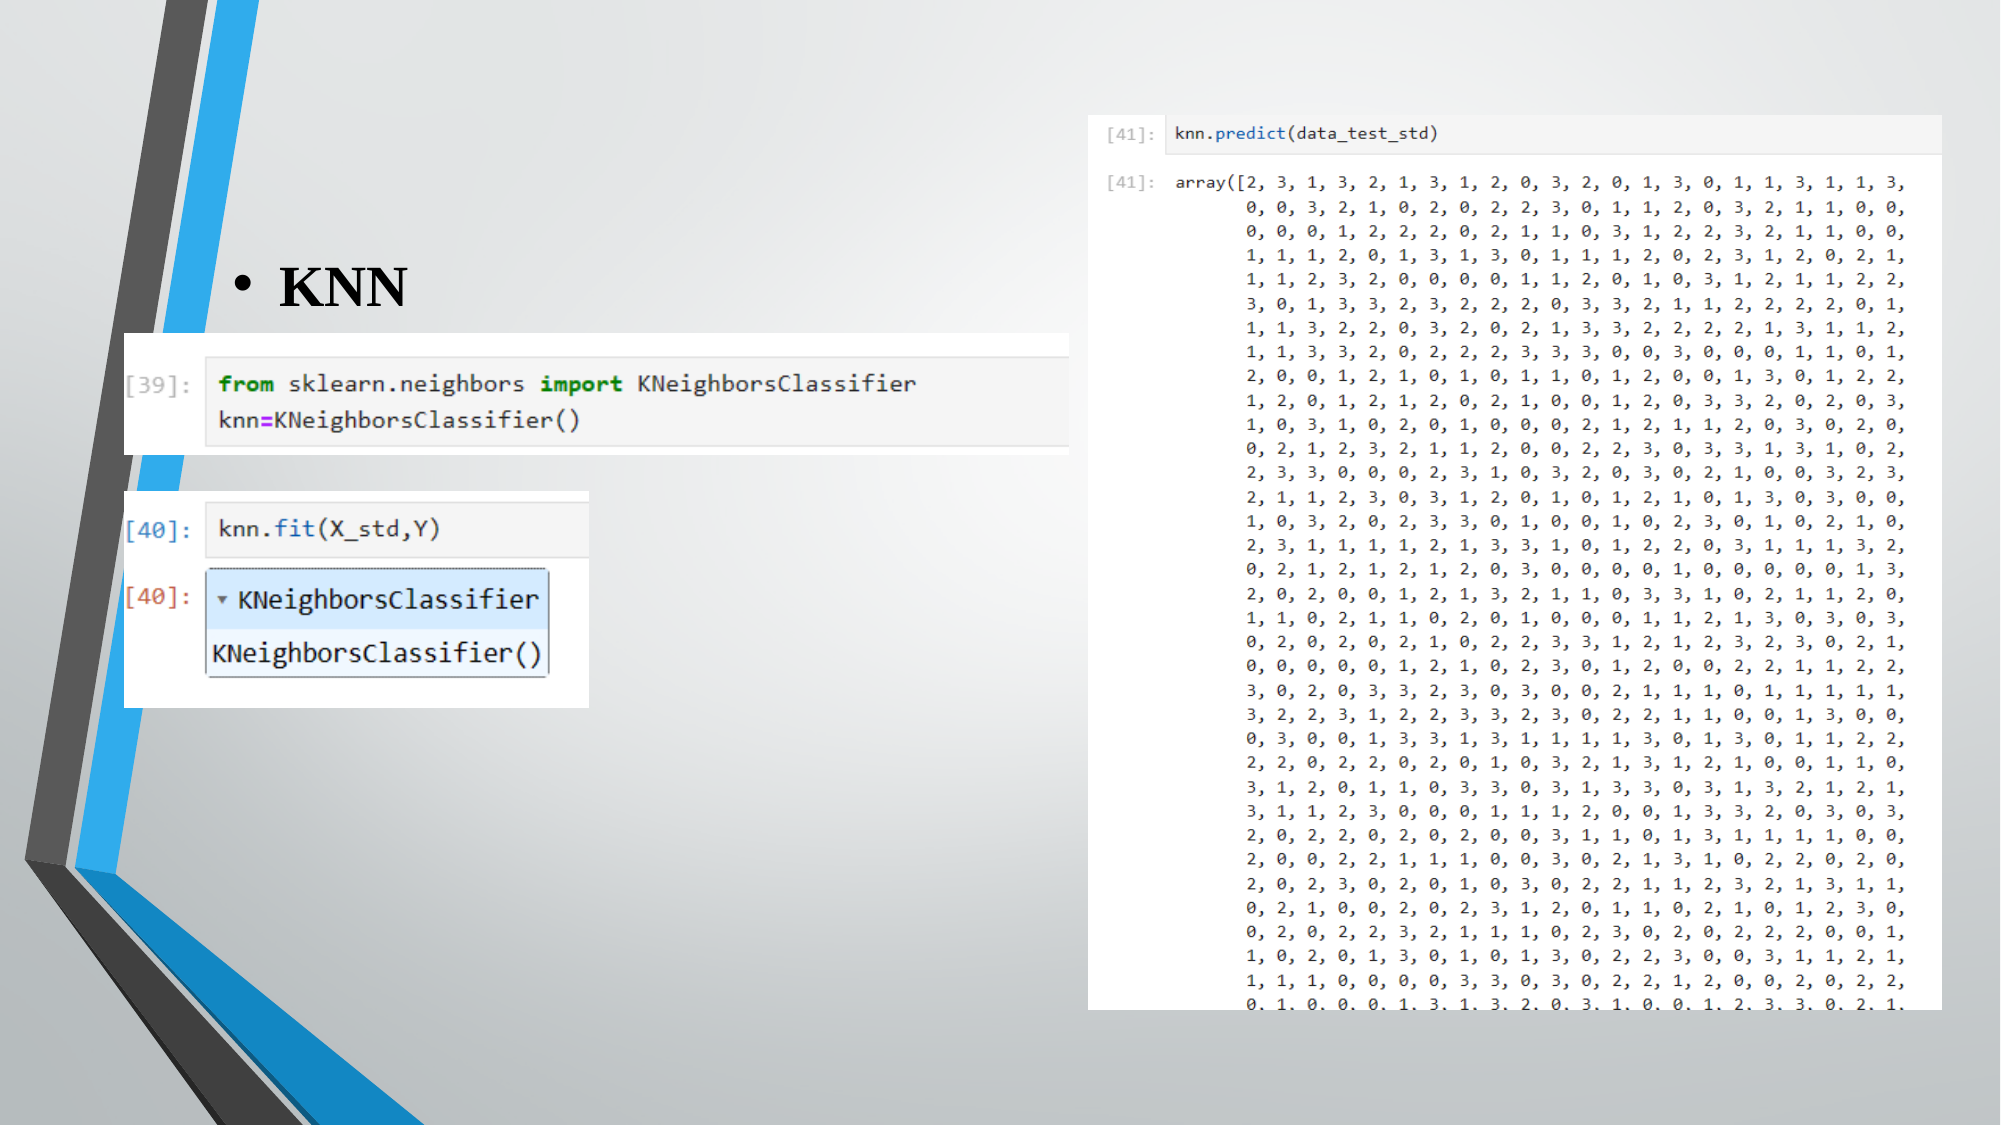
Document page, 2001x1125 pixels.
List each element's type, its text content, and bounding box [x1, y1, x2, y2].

picture [124, 333, 1069, 455]
picture [124, 491, 590, 708]
picture [1088, 115, 1942, 1010]
text_box KNN [217, 240, 1088, 325]
